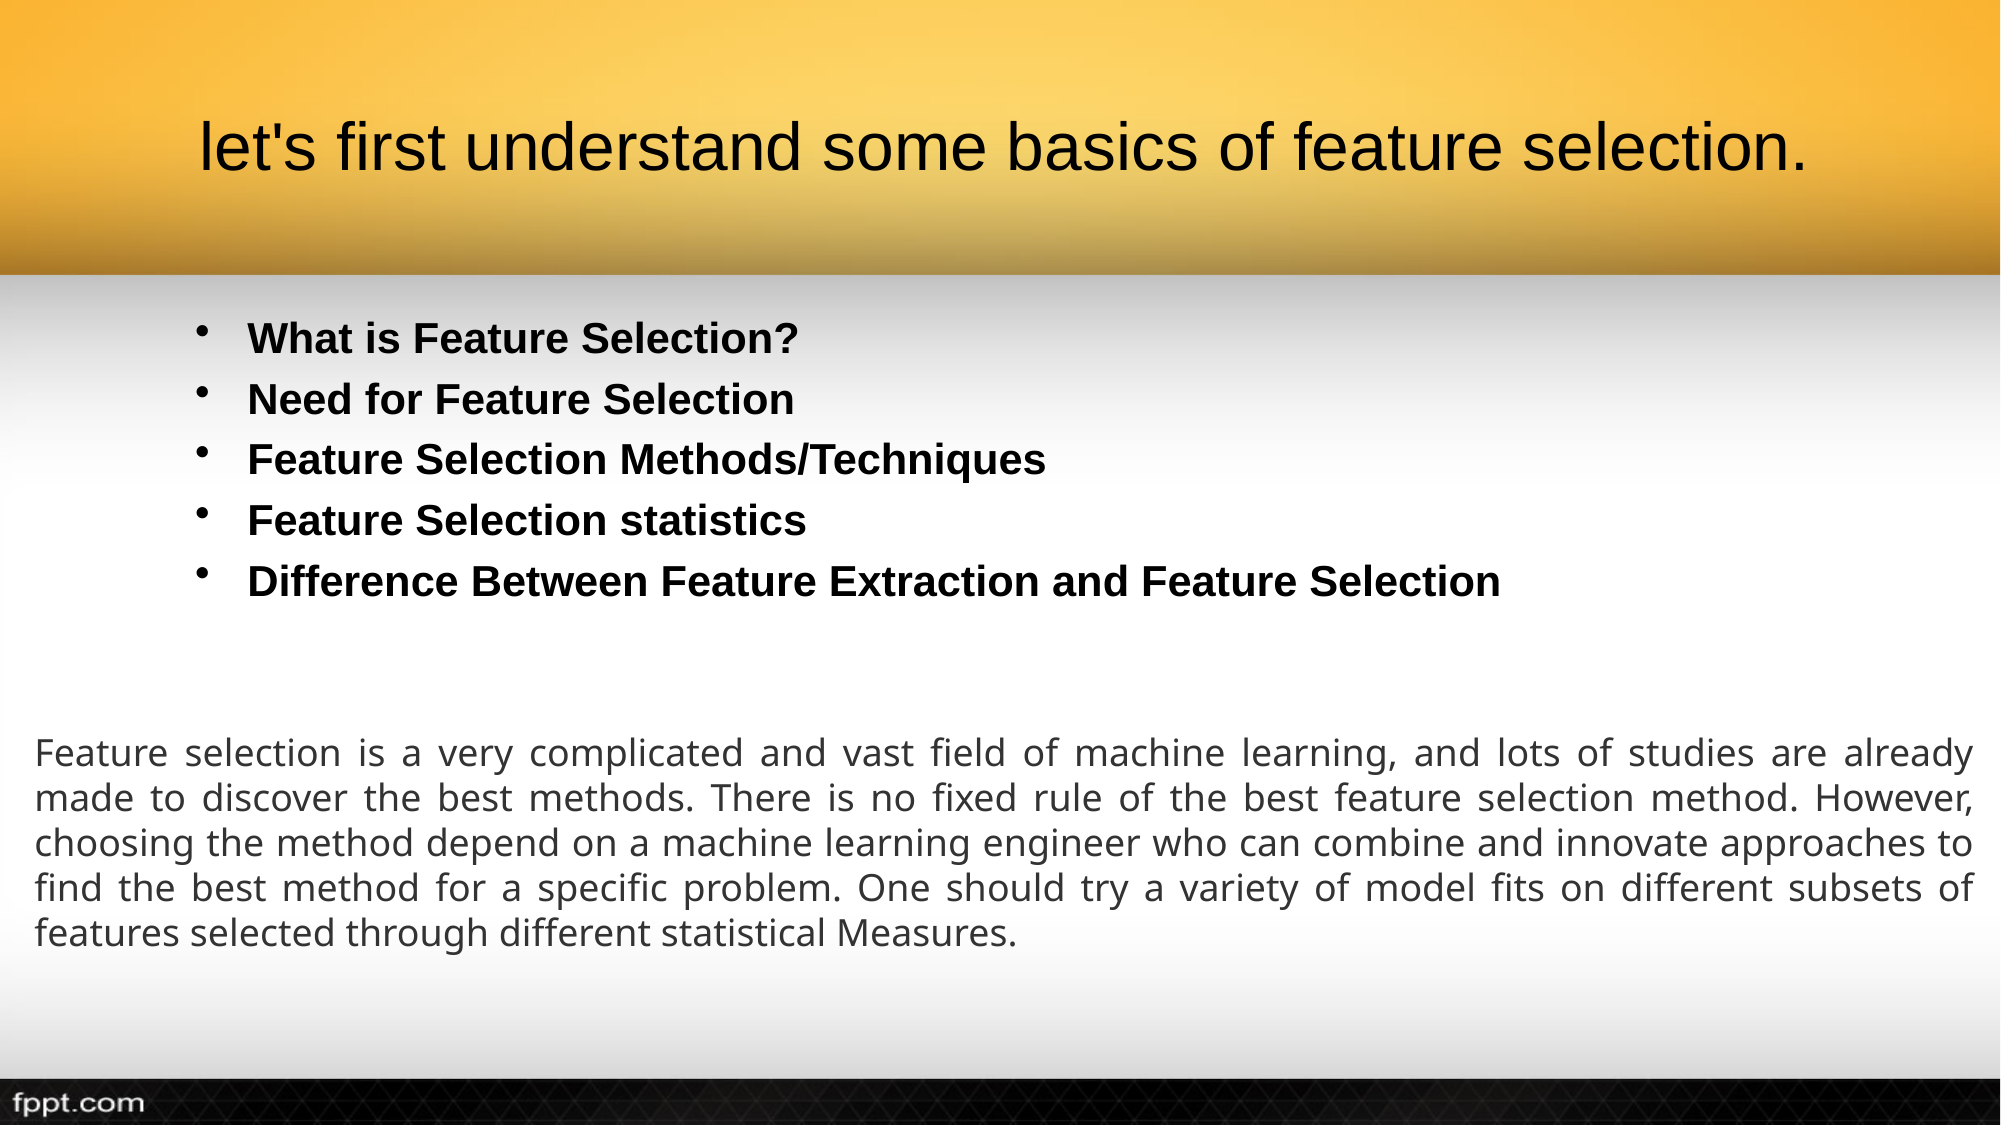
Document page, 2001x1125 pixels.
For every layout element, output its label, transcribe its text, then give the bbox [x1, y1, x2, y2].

text_box Feature selection is a very complicated and vast field of machine learning, and lots of studies are already made to discover the best methods. There is no fixed rule of the best feature selection method. However, choosing the method depend on a machine learning engineer who can combine and innovate approaches to find the best method for a specific problem. One should try a variety of model fits on different subsets of features selected through different statistical Measures. [19, 721, 1991, 1052]
title let's first understand some basics of feature selection. [180, 64, 1830, 302]
picture [0, 0, 2001, 1125]
list What is Feature Selection? Need for Feature Selection Feature Selection Methods/Techniques Feature Selection statistics Difference Between Feature Extraction and Feature Selection [180, 302, 1830, 616]
